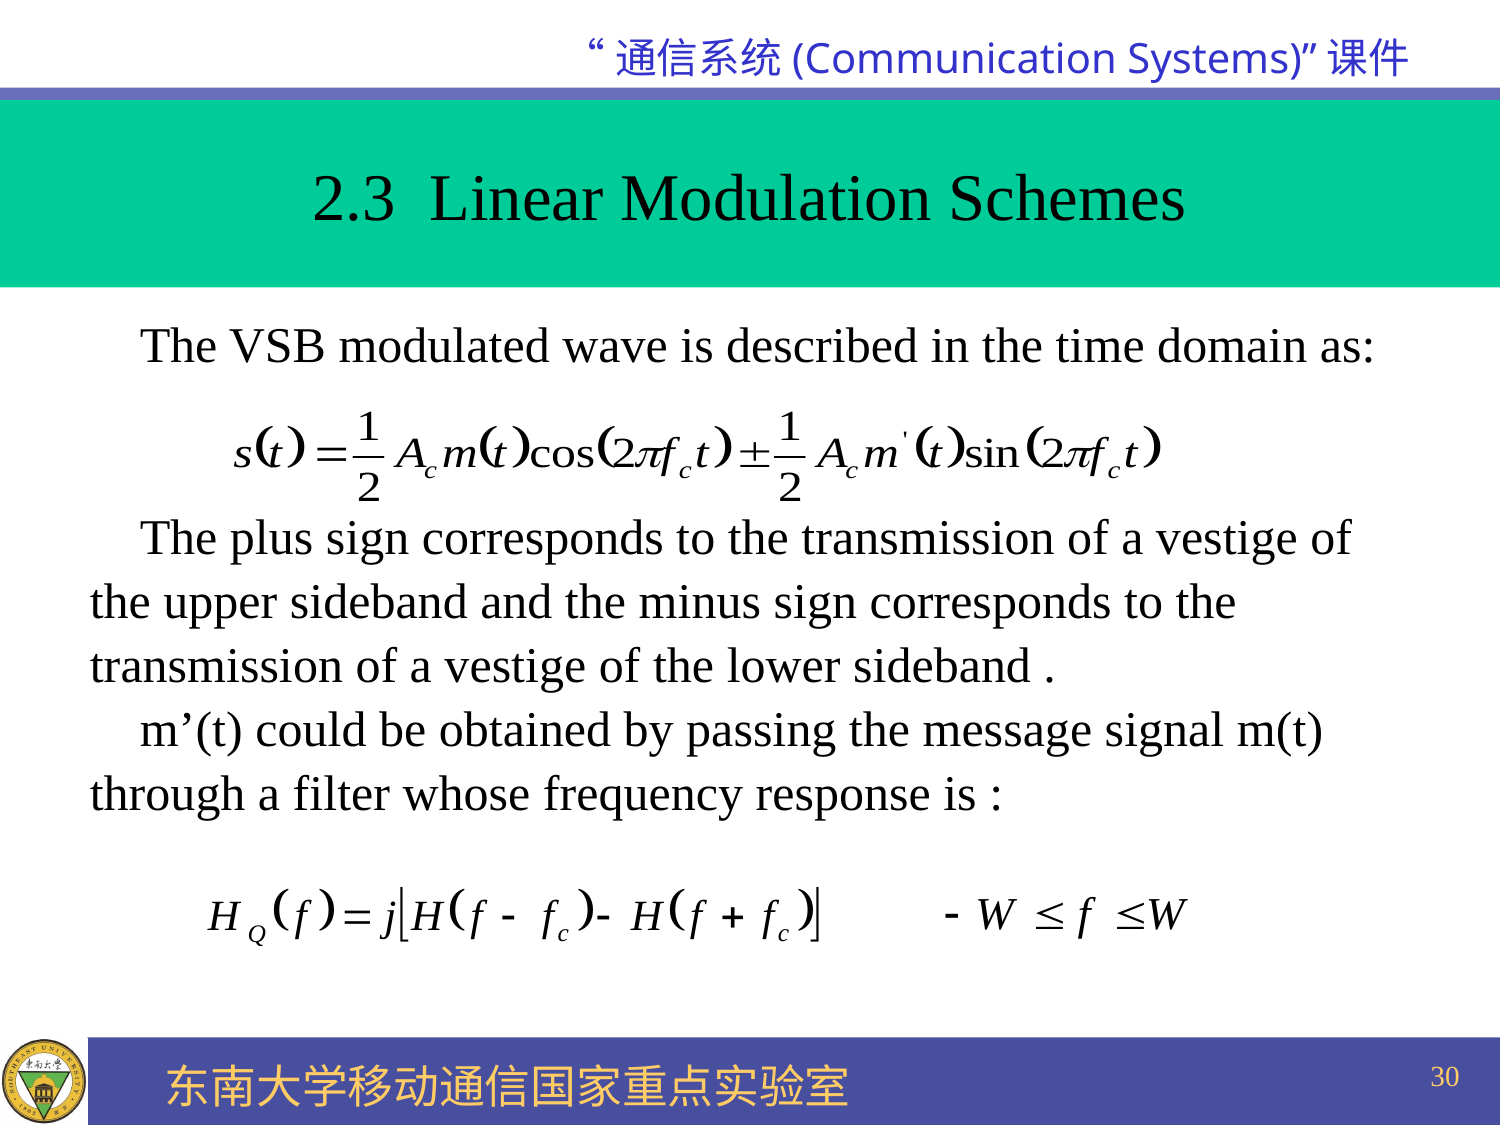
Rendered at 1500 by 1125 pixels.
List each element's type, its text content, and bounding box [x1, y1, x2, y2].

picture [0, 1038, 88, 1125]
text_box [937, 887, 1201, 949]
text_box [224, 399, 1163, 511]
slide_number 30 [1299, 1050, 1475, 1125]
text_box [199, 887, 826, 956]
text_box The VSB modulated wave is described in the time domain as: The plus sign corresponds to the transmission of a vestige of the upper sideband and the minus sign corresponds to the transmission of a vestige of the lower sideband . m’(t) could be obtained by passing the message signal m(t) through a filter whose frequency response is : [74, 312, 1425, 1000]
text_box 2.3 Linear Modulation Schemes [0, 99, 1500, 288]
